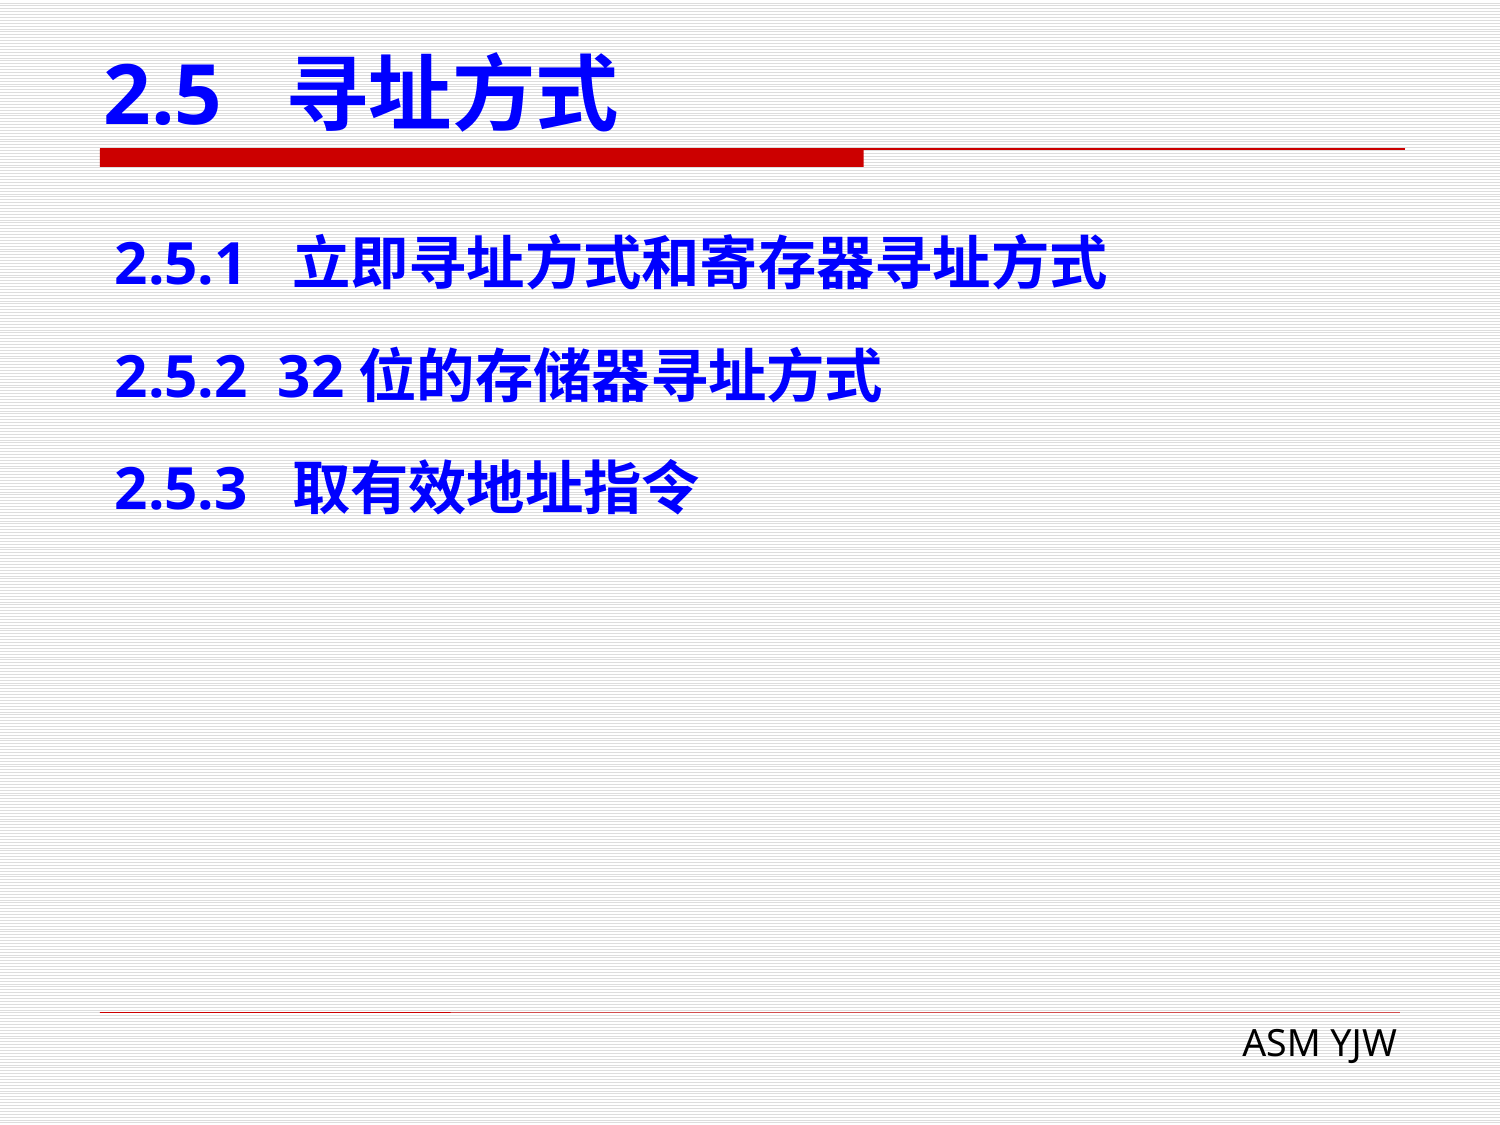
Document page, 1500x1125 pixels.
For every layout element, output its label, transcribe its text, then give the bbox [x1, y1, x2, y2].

text_box 2.5.1 立即寻址方式和寄存器寻址方式 2.5.2 32位的存储器寻址方式 2.5.3 取有效地址指令 [100, 213, 1400, 529]
title 2.5 寻址方式 [88, 42, 1448, 149]
